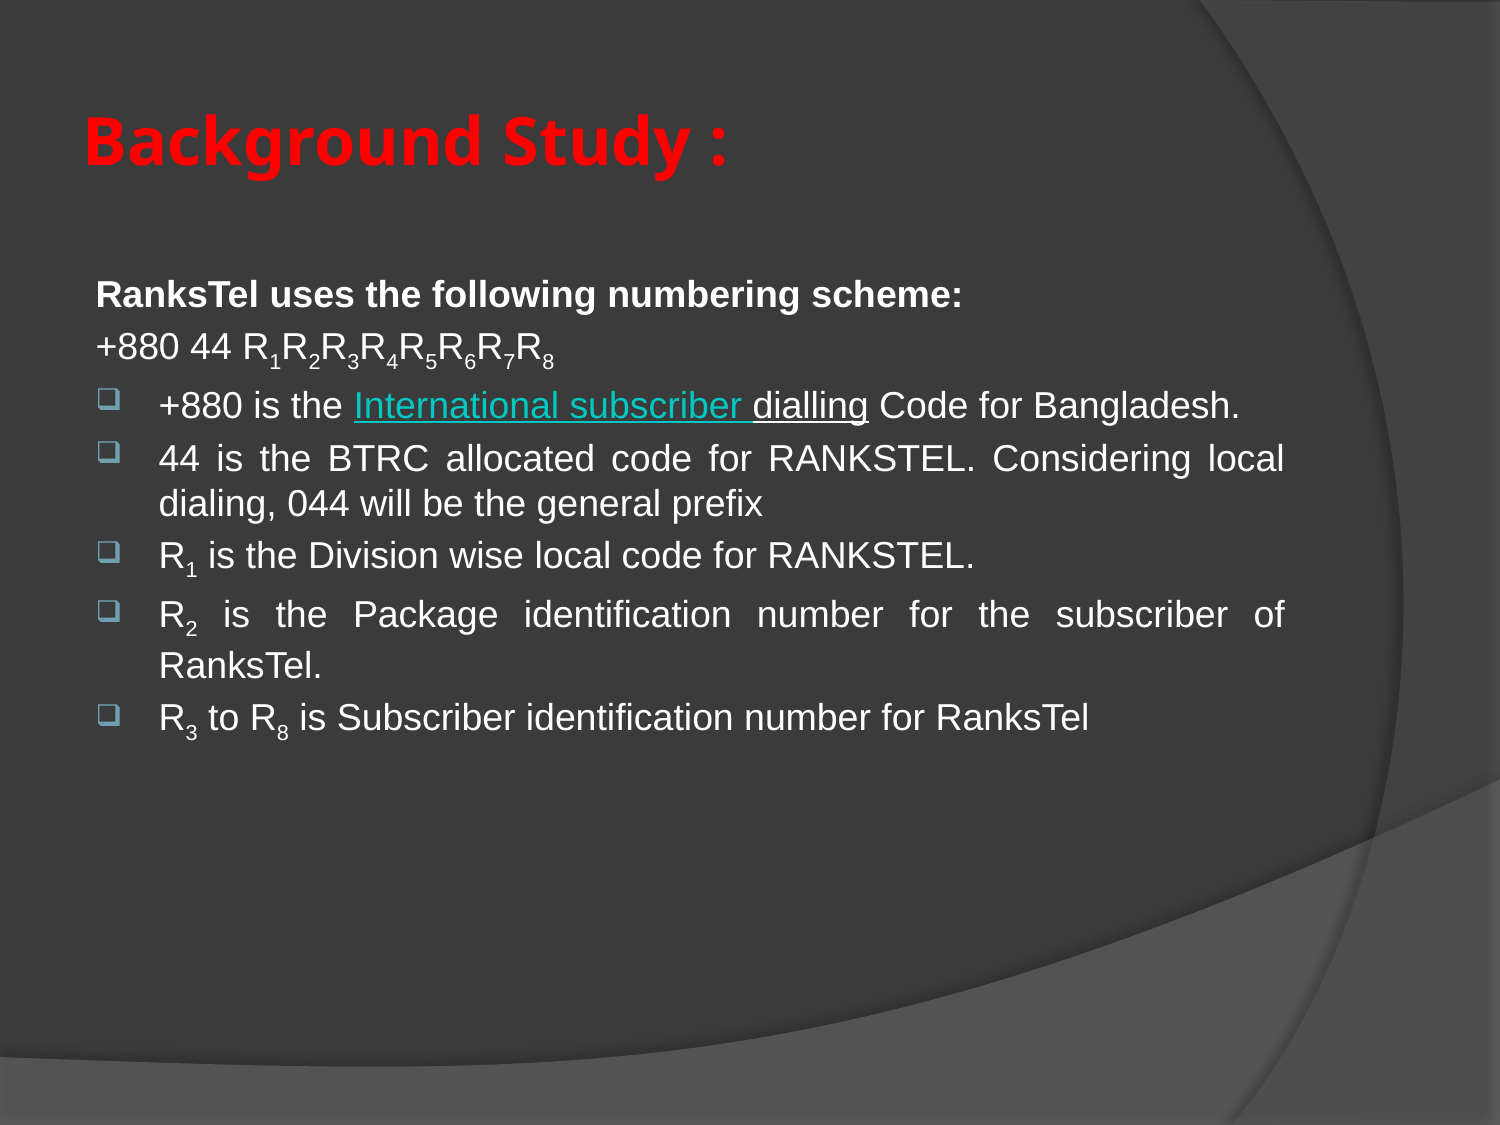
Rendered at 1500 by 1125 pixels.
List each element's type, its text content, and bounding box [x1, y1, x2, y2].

title Background Study : [75, 45, 1300, 233]
list RanksTel uses the following numbering scheme: +880 44 R1R2R3R4R5R6R7R8 +880 is the International subscriber dialling Code for Bangladesh. 44 is the BTRC allocated code for RANKSTEL. Considering local dialing, 044 will be the general prefix R1 is the Division wise local code for RANKSTEL. R2 is the Package identification number for the subscriber of RanksTel. R3 to R8 is Subscriber identification number for RanksTel [75, 262, 1300, 1005]
